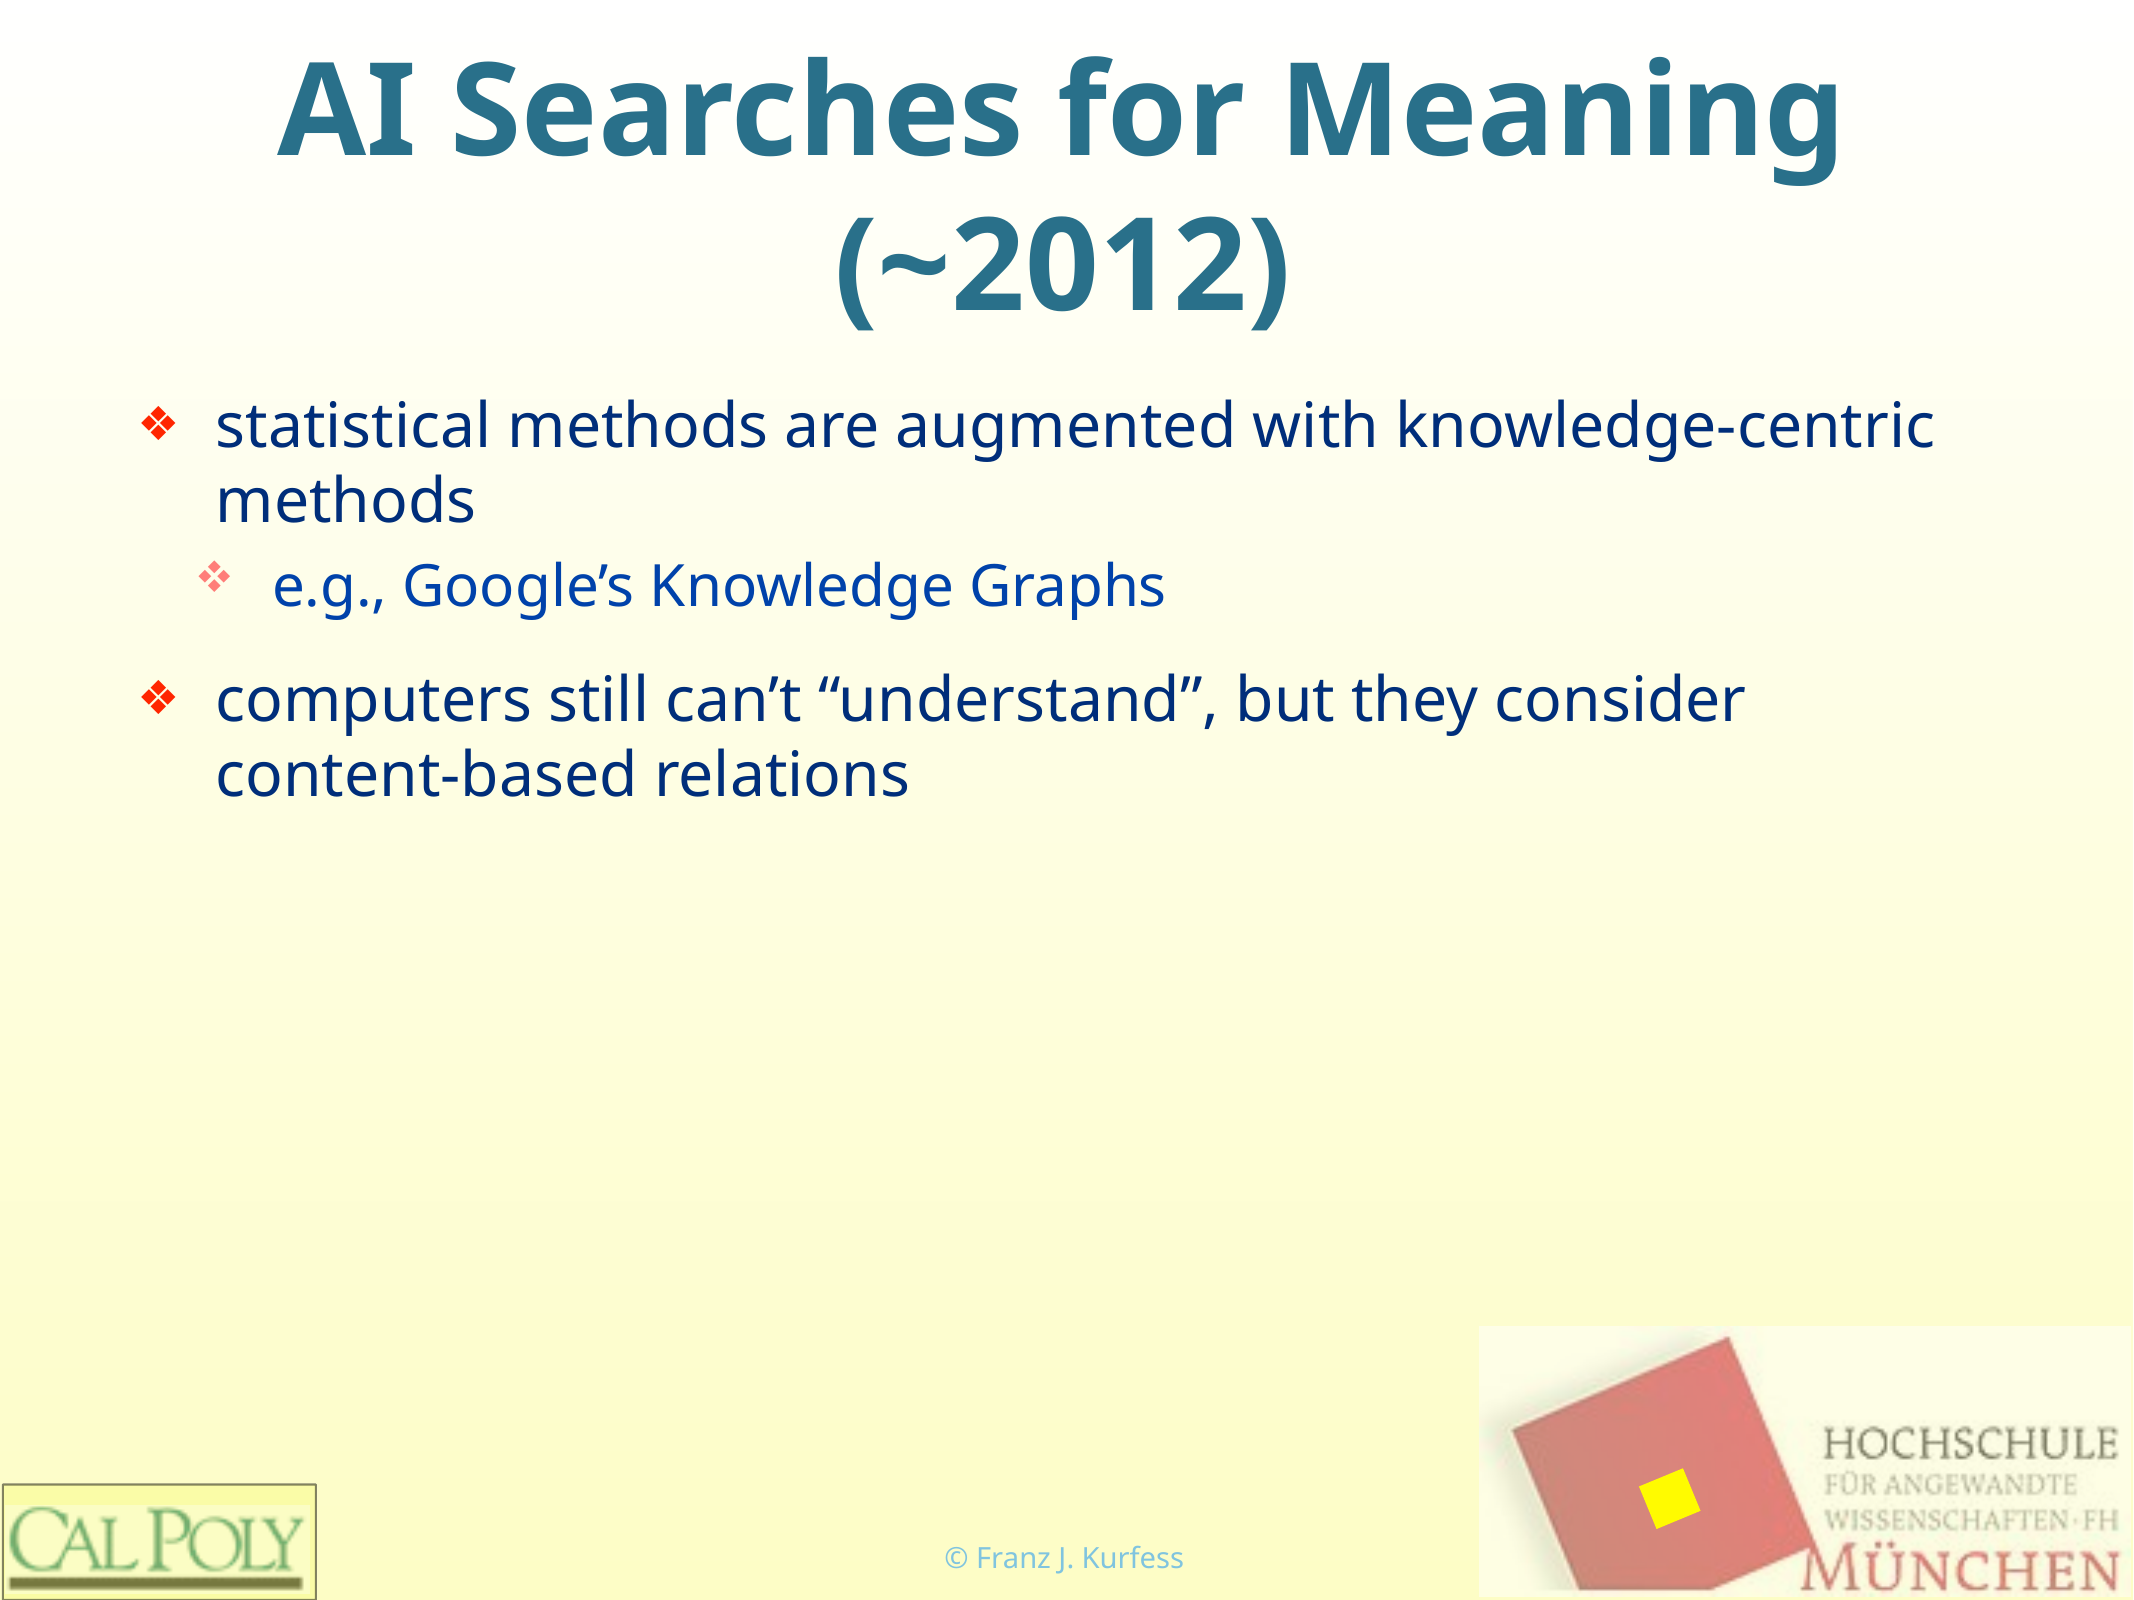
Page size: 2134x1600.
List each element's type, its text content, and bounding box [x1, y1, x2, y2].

title AI Searches for Meaning (~2012) [127, 0, 2005, 363]
list statistical methods are augmented with knowledge-centric methods e.g., Google’s Knowledge Graphs computers still can’t “understand”, but they consider content-based relations [127, 375, 2005, 1491]
slide_number [1638, 1467, 1702, 1531]
